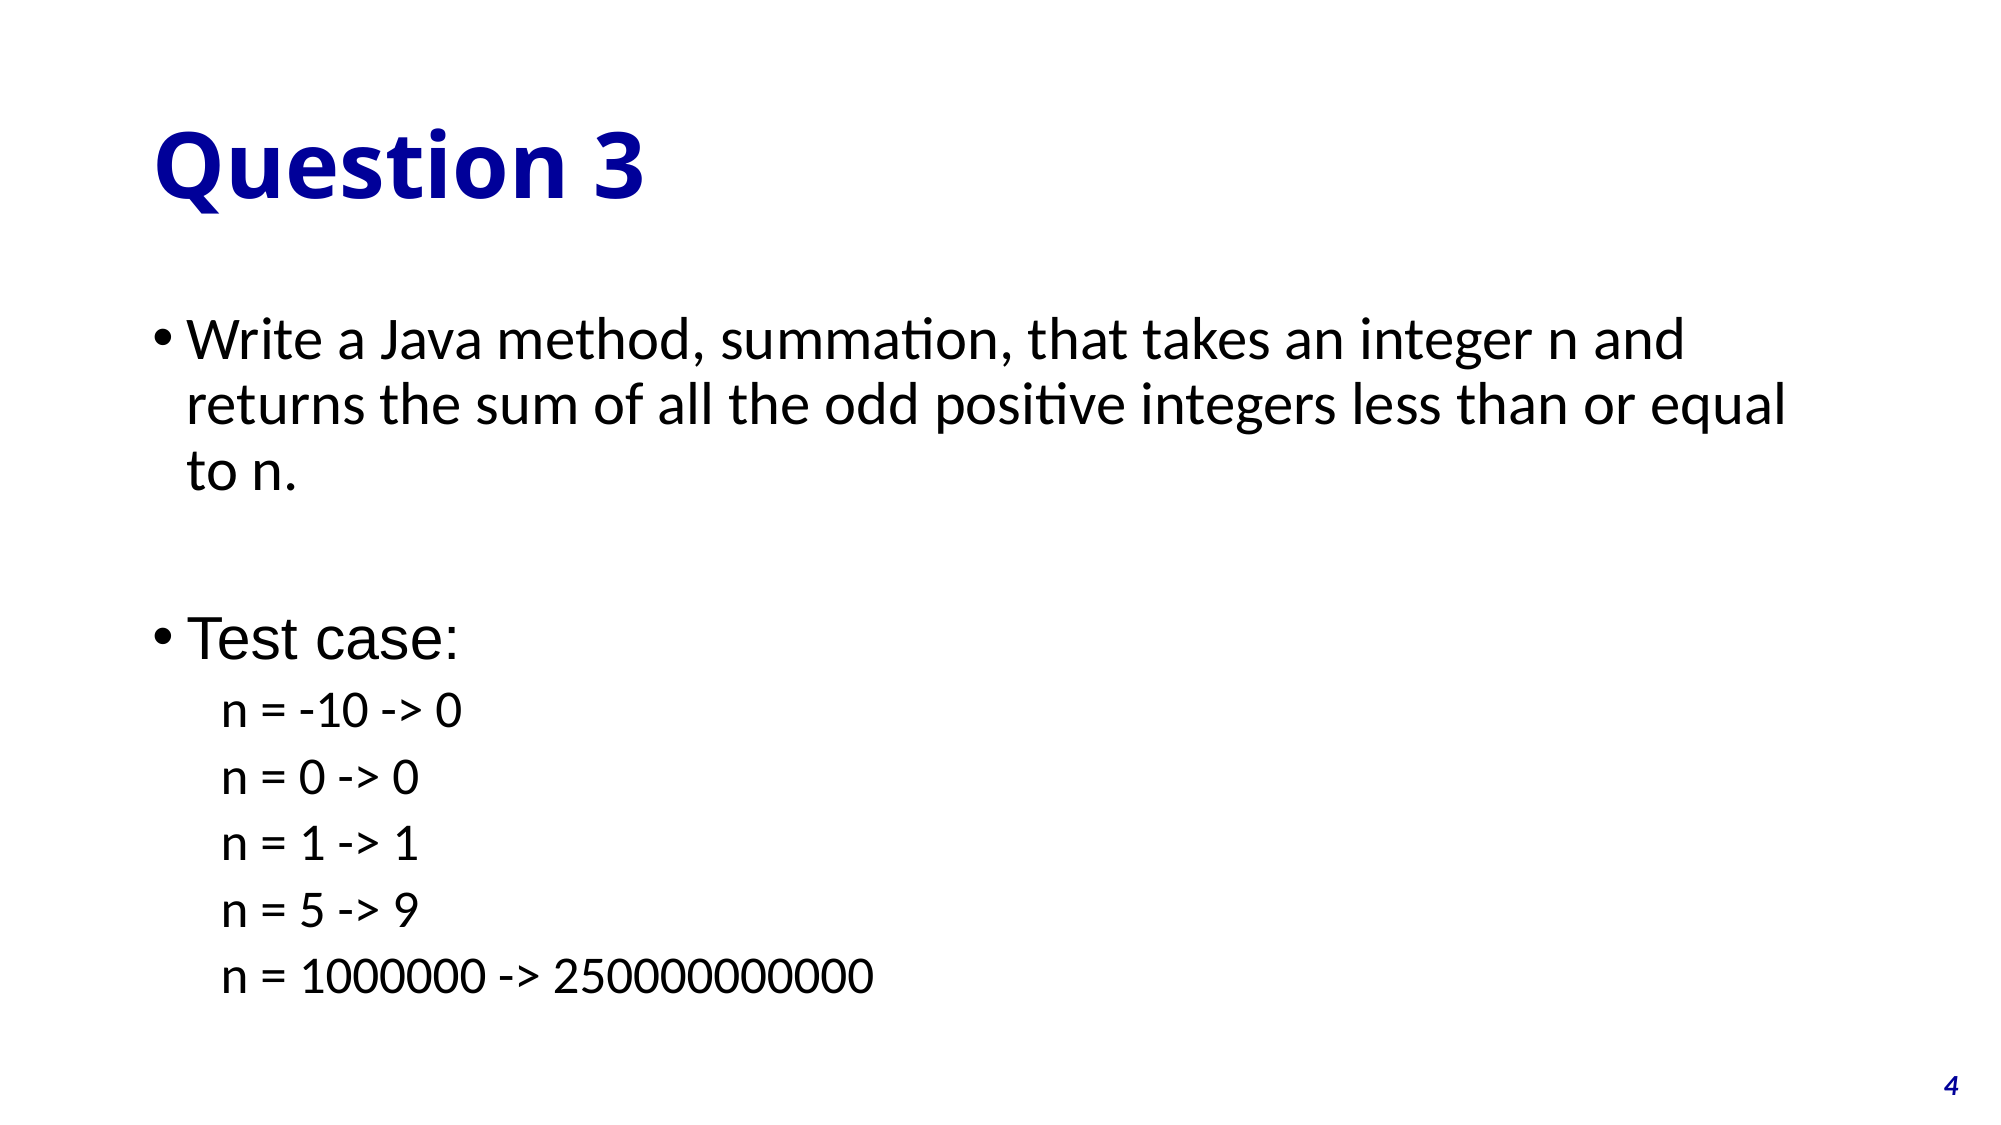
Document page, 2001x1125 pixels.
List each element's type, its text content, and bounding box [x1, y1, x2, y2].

list Write a Java method, summation, that takes an integer n and returns the sum of all the odd positive integers less than or equal to n. Test case: n = -10 -> 0 n = 0 -> 0 n = 1 -> 1 n = 5 -> 9 n = 1000000 -> 250000000000 [137, 299, 1863, 1014]
slide_number 4 [1523, 1054, 1974, 1114]
title Question 3 [137, 59, 1863, 278]
